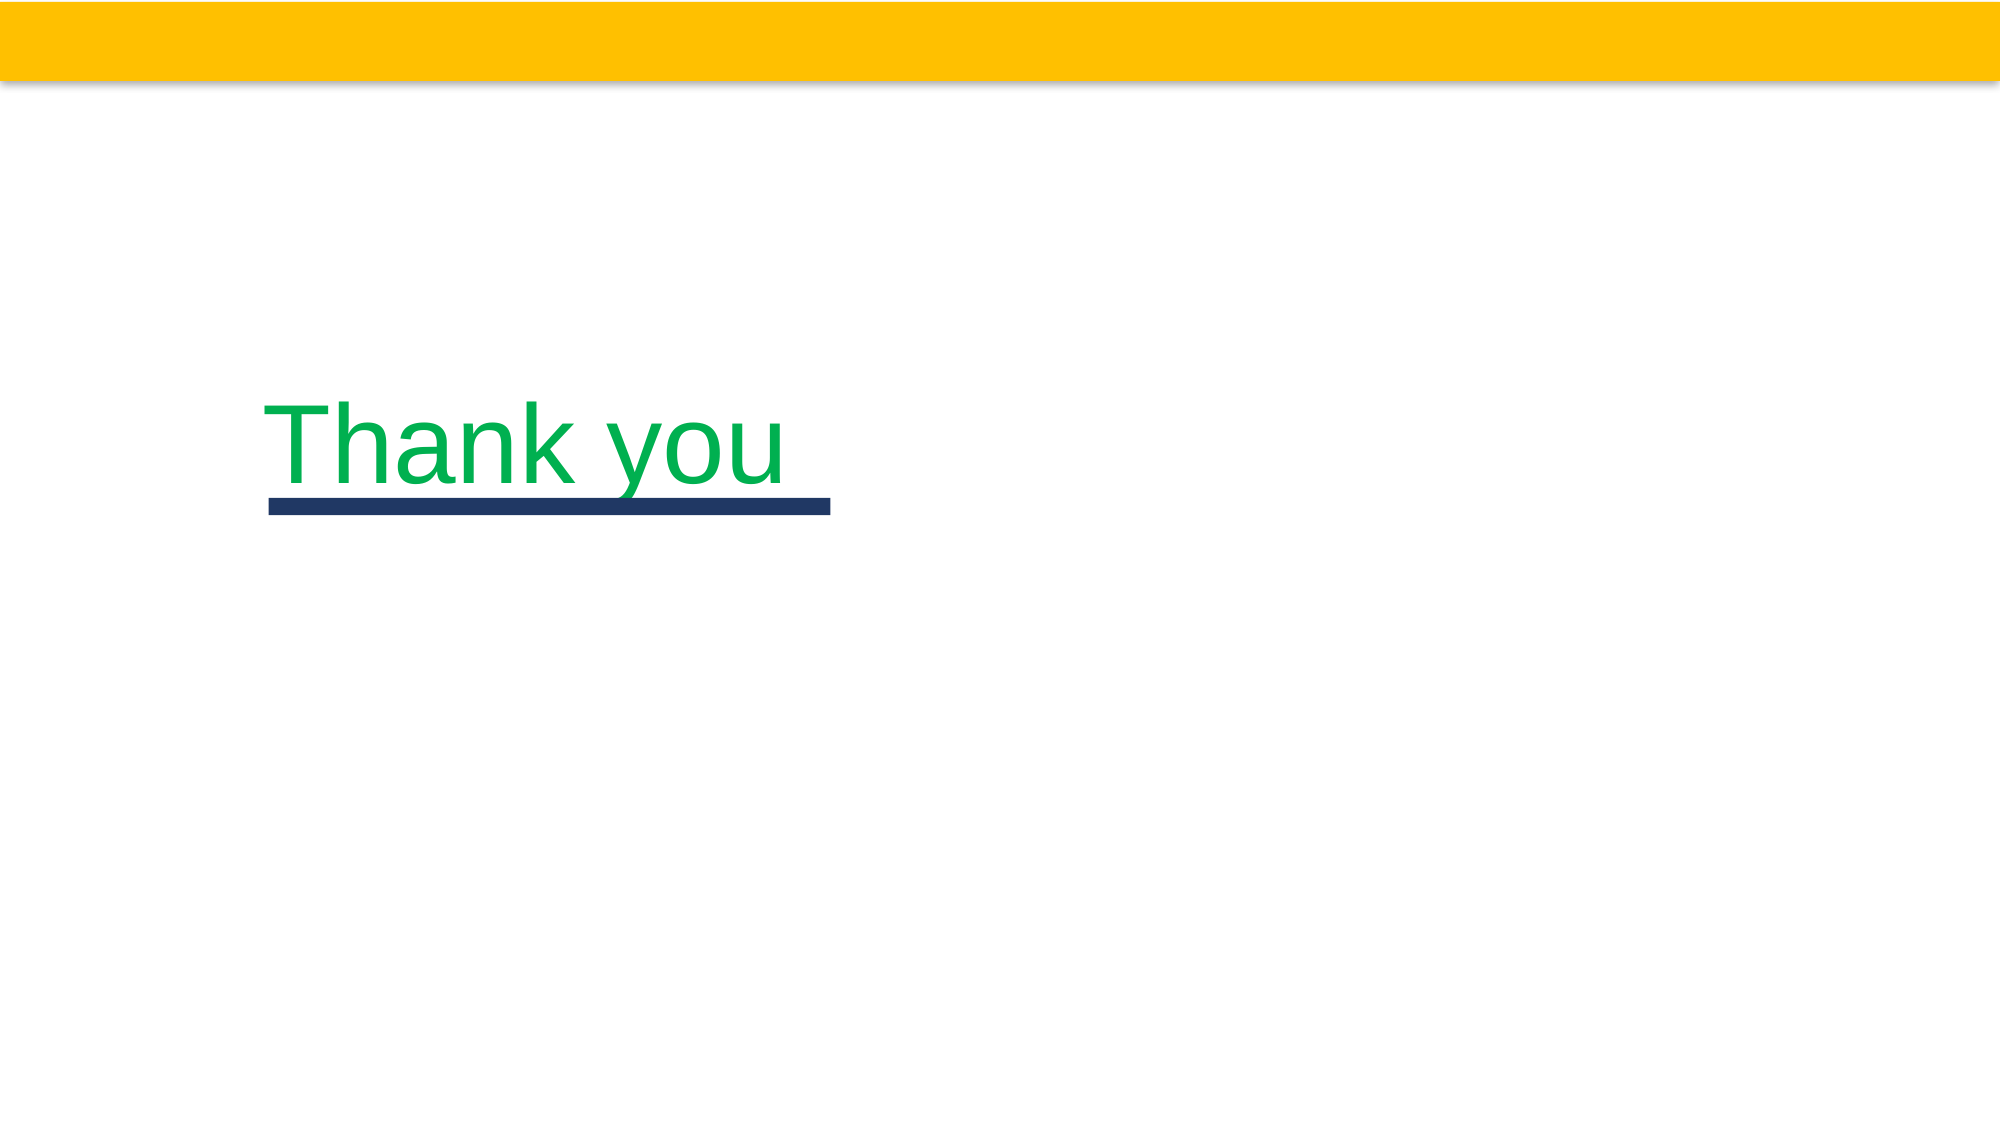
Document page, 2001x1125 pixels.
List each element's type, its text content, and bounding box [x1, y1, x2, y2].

text_box [0, 1, 2000, 82]
text_box [268, 497, 831, 516]
text_box Thank you [247, 363, 852, 514]
